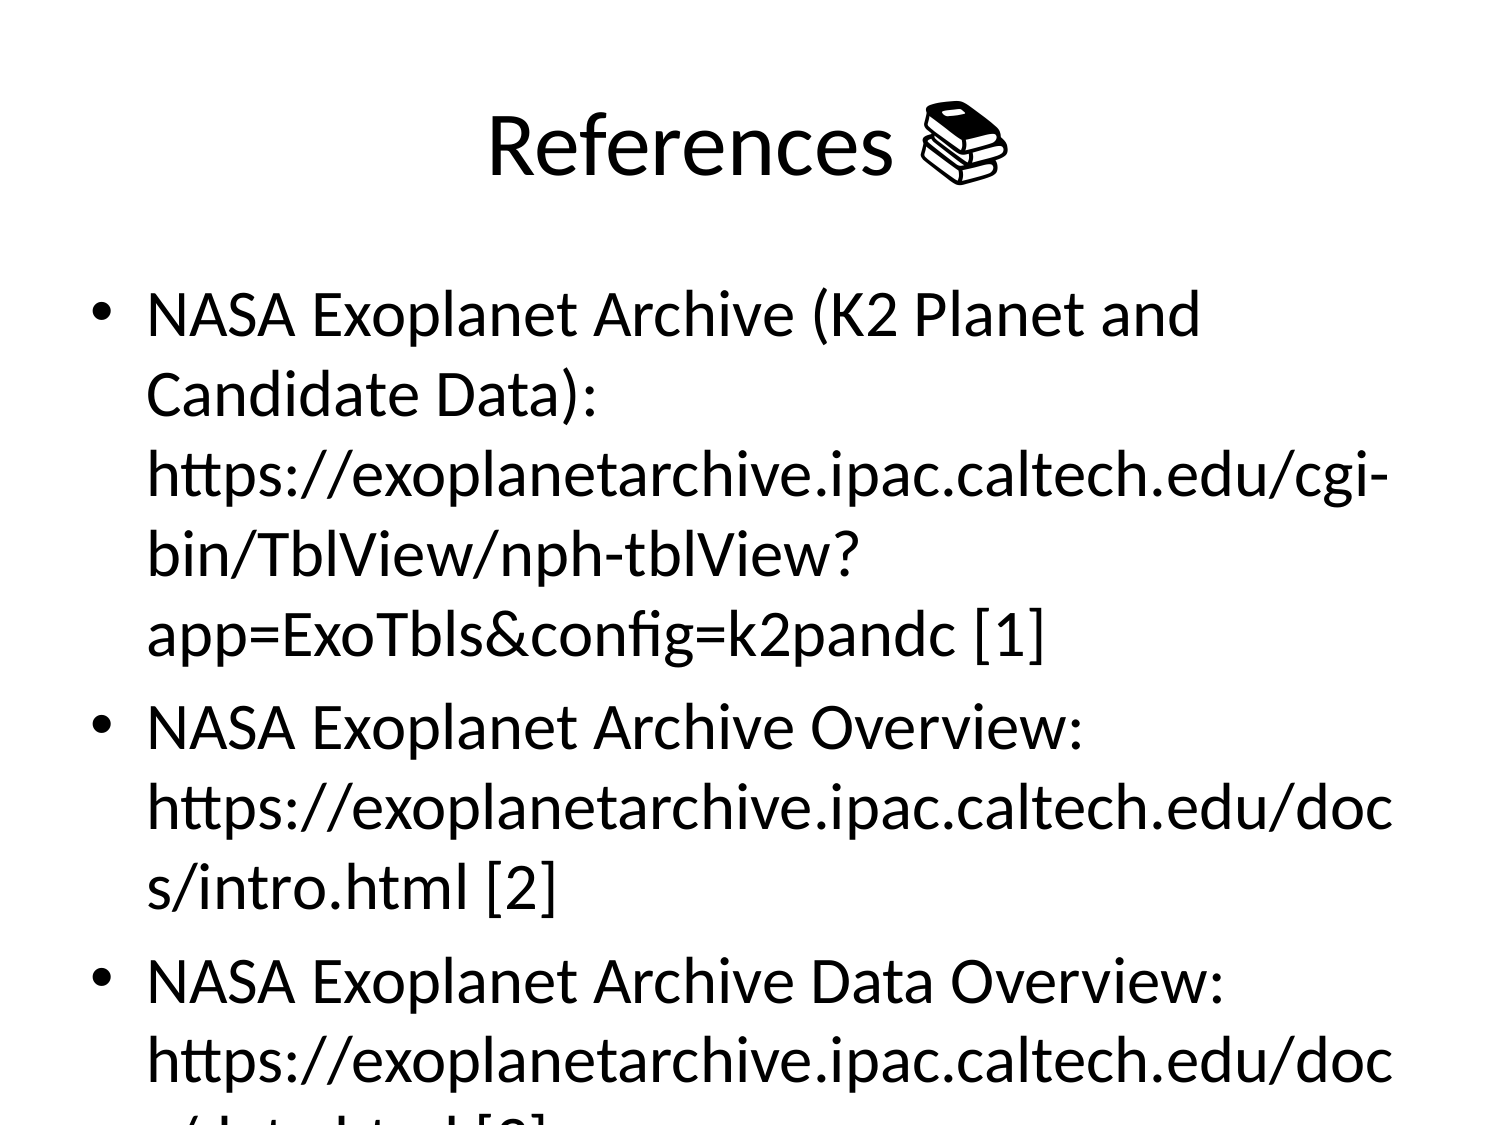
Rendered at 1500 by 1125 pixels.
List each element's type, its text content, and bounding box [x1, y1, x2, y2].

list NASA Exoplanet Archive (K2 Planet and Candidate Data): https://exoplanetarchive.ipac.caltech.edu/cgi-bin/TblView/nph-tblView?app=ExoTbls&config=k2pandc [1] NASA Exoplanet Archive Overview: https://exoplanetarchive.ipac.caltech.edu/docs/intro.html [2] NASA Exoplanet Archive Data Overview: https://exoplanetarchive.ipac.caltech.edu/docs/data.html [3] [75, 262, 1425, 1005]
title References 📚 [75, 45, 1425, 233]
